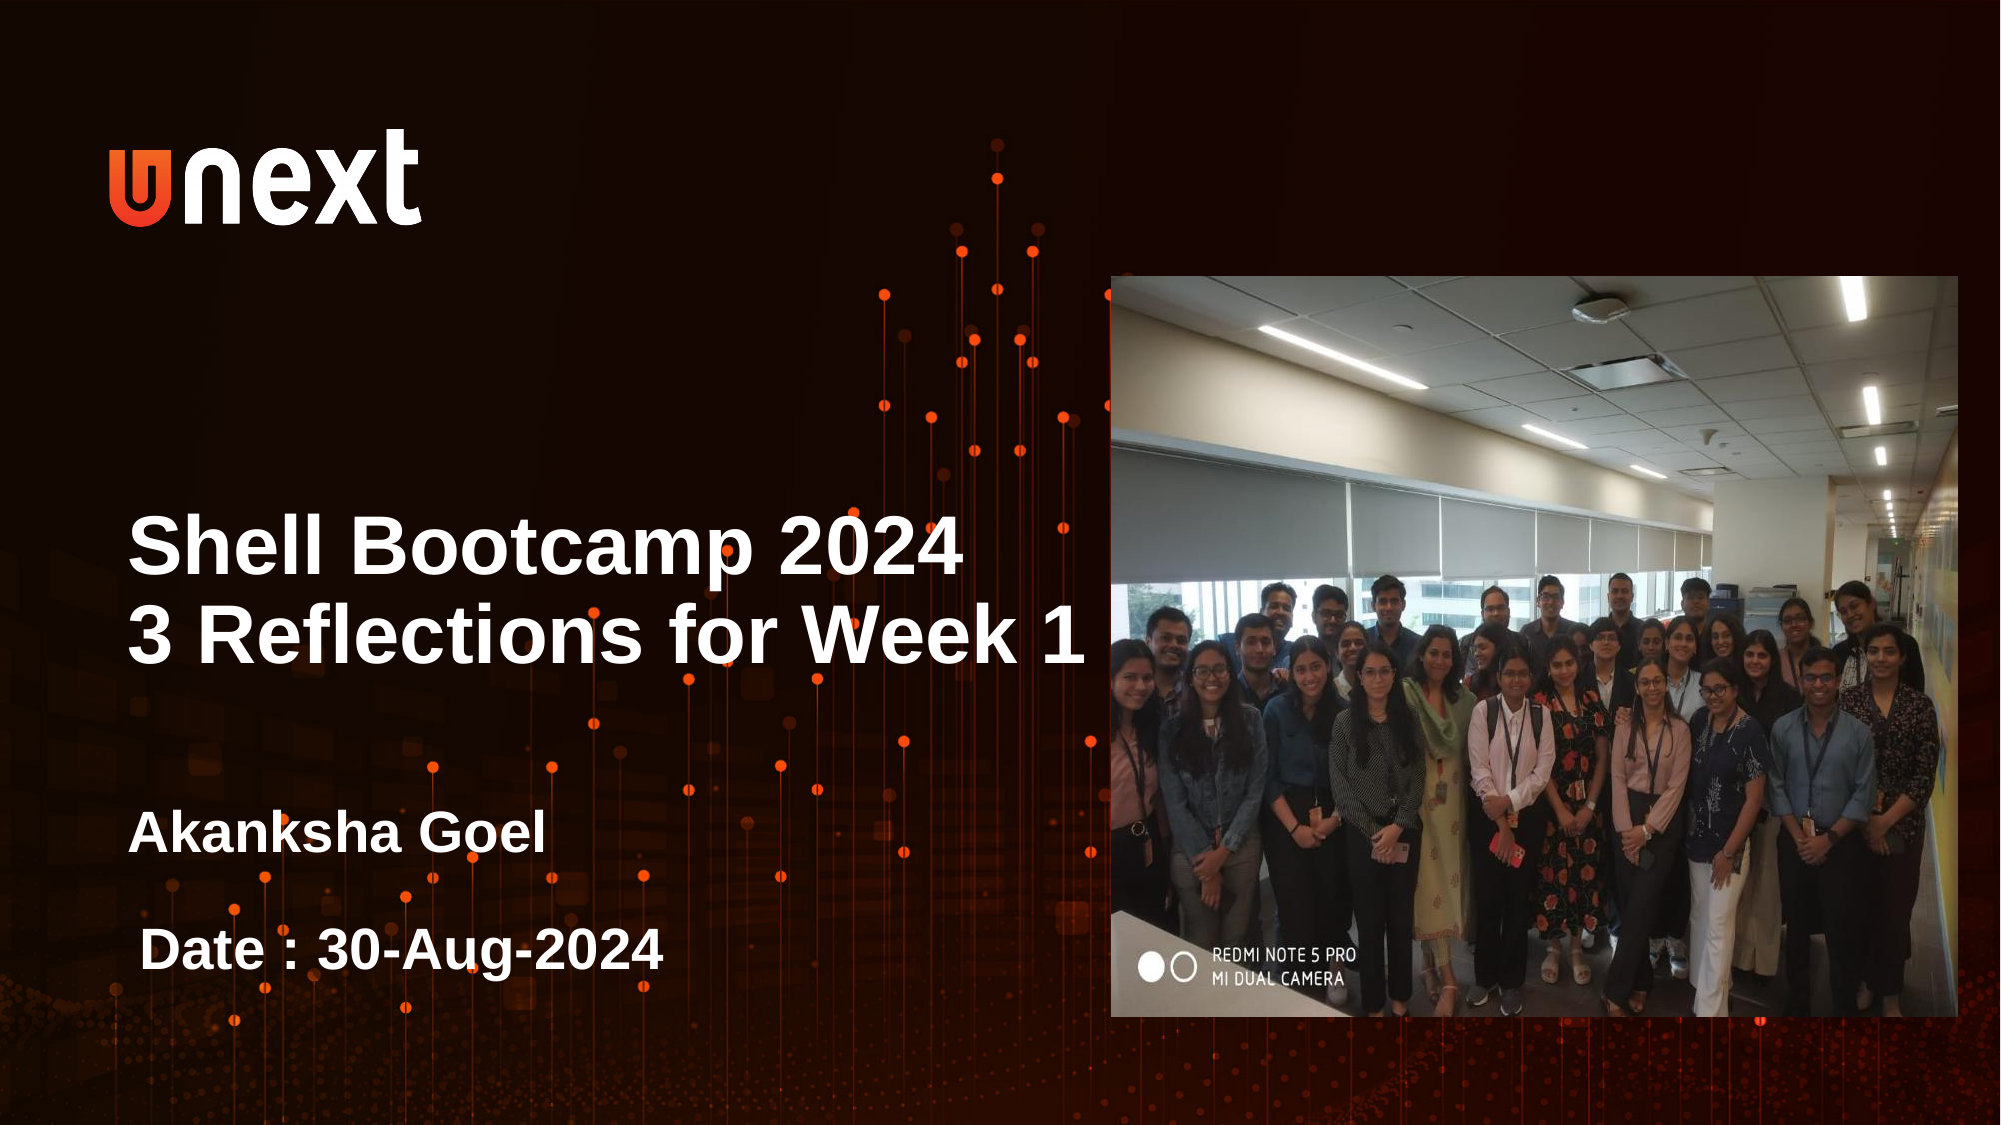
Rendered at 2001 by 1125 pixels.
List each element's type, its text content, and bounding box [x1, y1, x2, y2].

list Shell Bootcamp 2024 3 Reflections for Week 1 [112, 36, 1839, 690]
picture [0, 0, 2001, 1125]
text_box Akanksha Goel [112, 786, 1111, 872]
text_box Date : 30-Aug-2024 [124, 903, 1111, 989]
